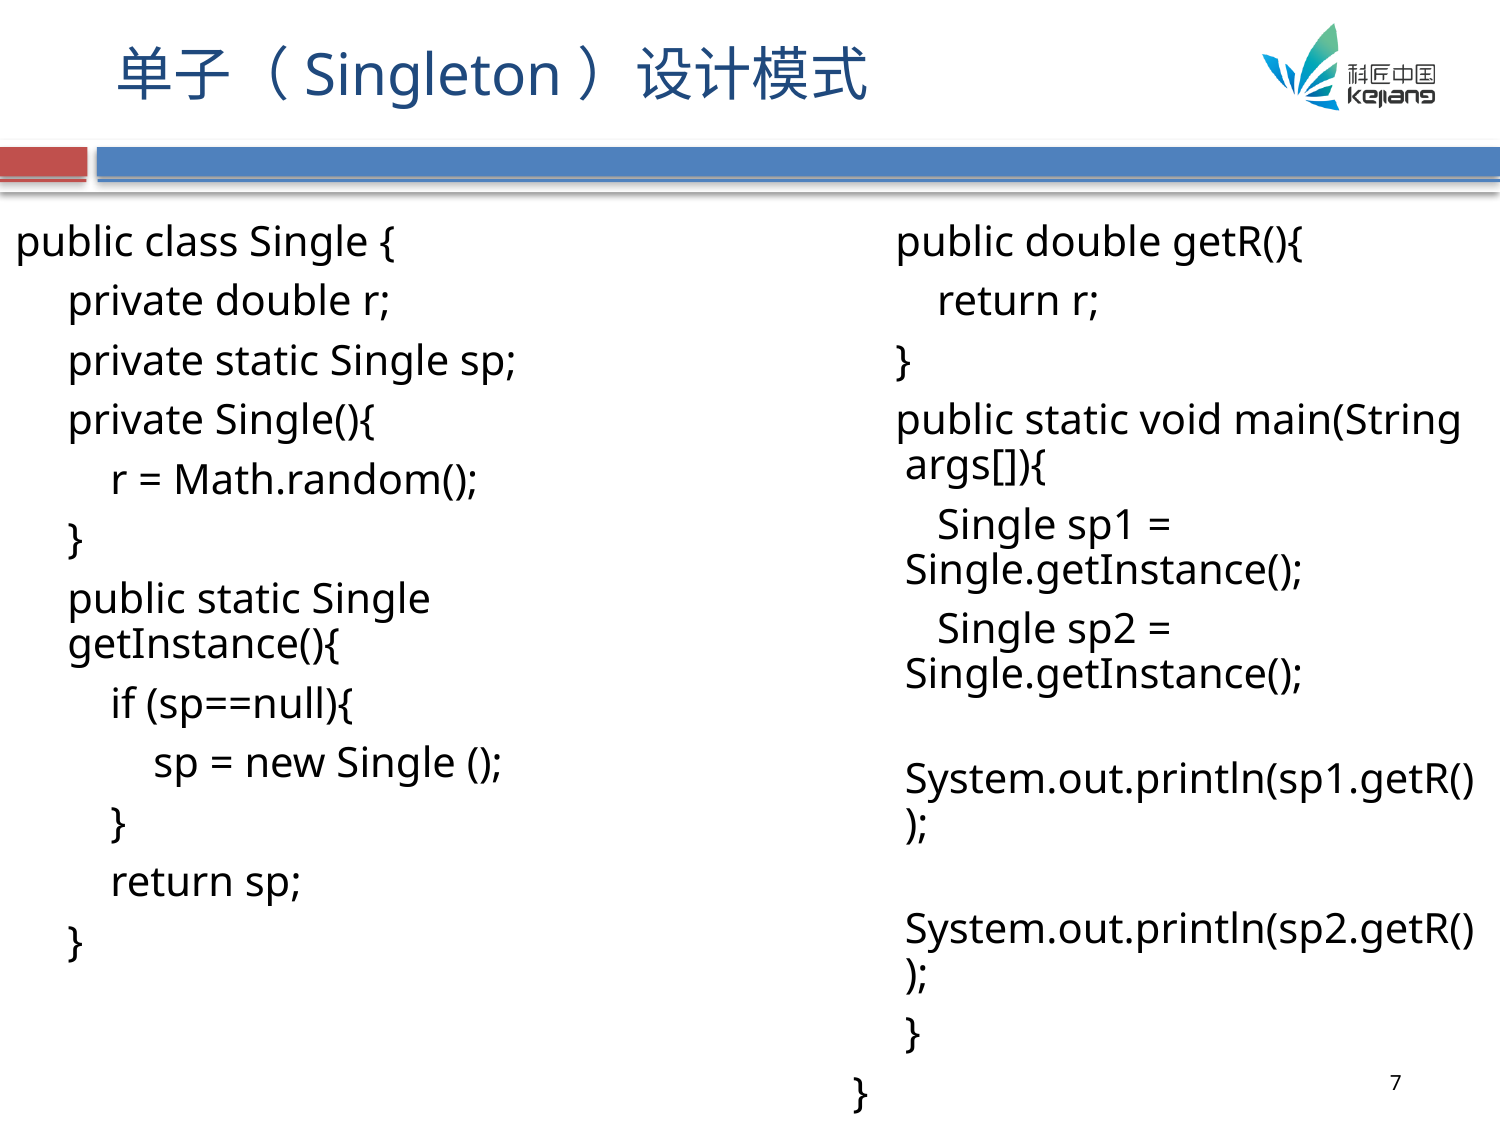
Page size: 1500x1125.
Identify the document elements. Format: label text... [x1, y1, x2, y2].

list public class Single { private double r; private static Single sp; private Single(){ r = Math.random(); } public static Single getInstance(){ if (sp==null){ sp = new Single (); } return sp; } [0, 212, 663, 1023]
picture [1261, 143, 1439, 154]
title 单子（Singleton）设计模式 [100, 0, 1439, 143]
list public double getR(){ return r; } public static void main(String args[]){ Single sp1 = Single.getInstance(); Single sp2 = Single.getInstance(); System.out.println(sp1.getR()); System.out.println(sp2.getR()); } } [837, 212, 1500, 1023]
text_box 7 [1374, 1062, 1425, 1118]
